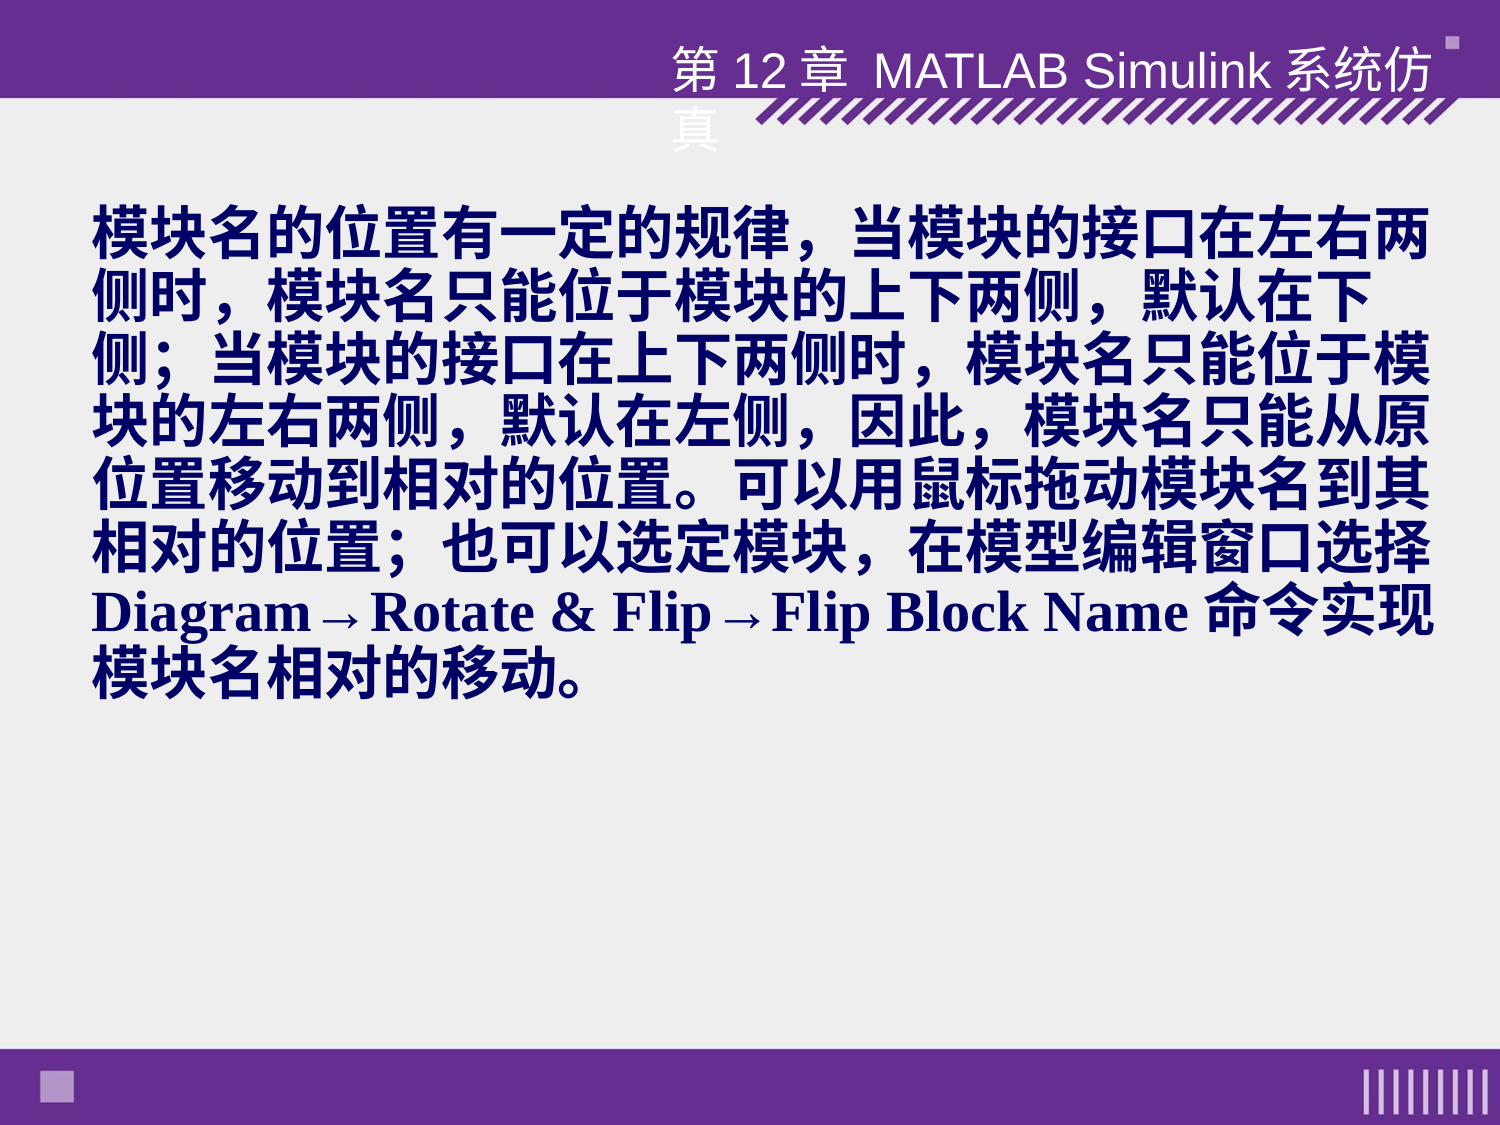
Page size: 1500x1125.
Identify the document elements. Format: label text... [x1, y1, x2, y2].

picture [0, 0, 1500, 1125]
text_box 第12章 MATLAB Simulink系统仿真 [655, 30, 1477, 166]
list 模块名的位置有一定的规律，当模块的接口在左右两侧时，模块名只能位于模块的上下两侧，默认在下侧；当模块的接口在上下两侧时，模块名只能位于模块的左右两侧，默认在左侧，因此，模块名只能从原位置移动到相对的位置。可以用鼠标拖动模块名到其相对的位置；也可以选定模块，在模型编辑窗口选择Diagram→Rotate & Flip→Flip Block Name命令实现模块名相对的移动。 [76, 196, 1459, 939]
